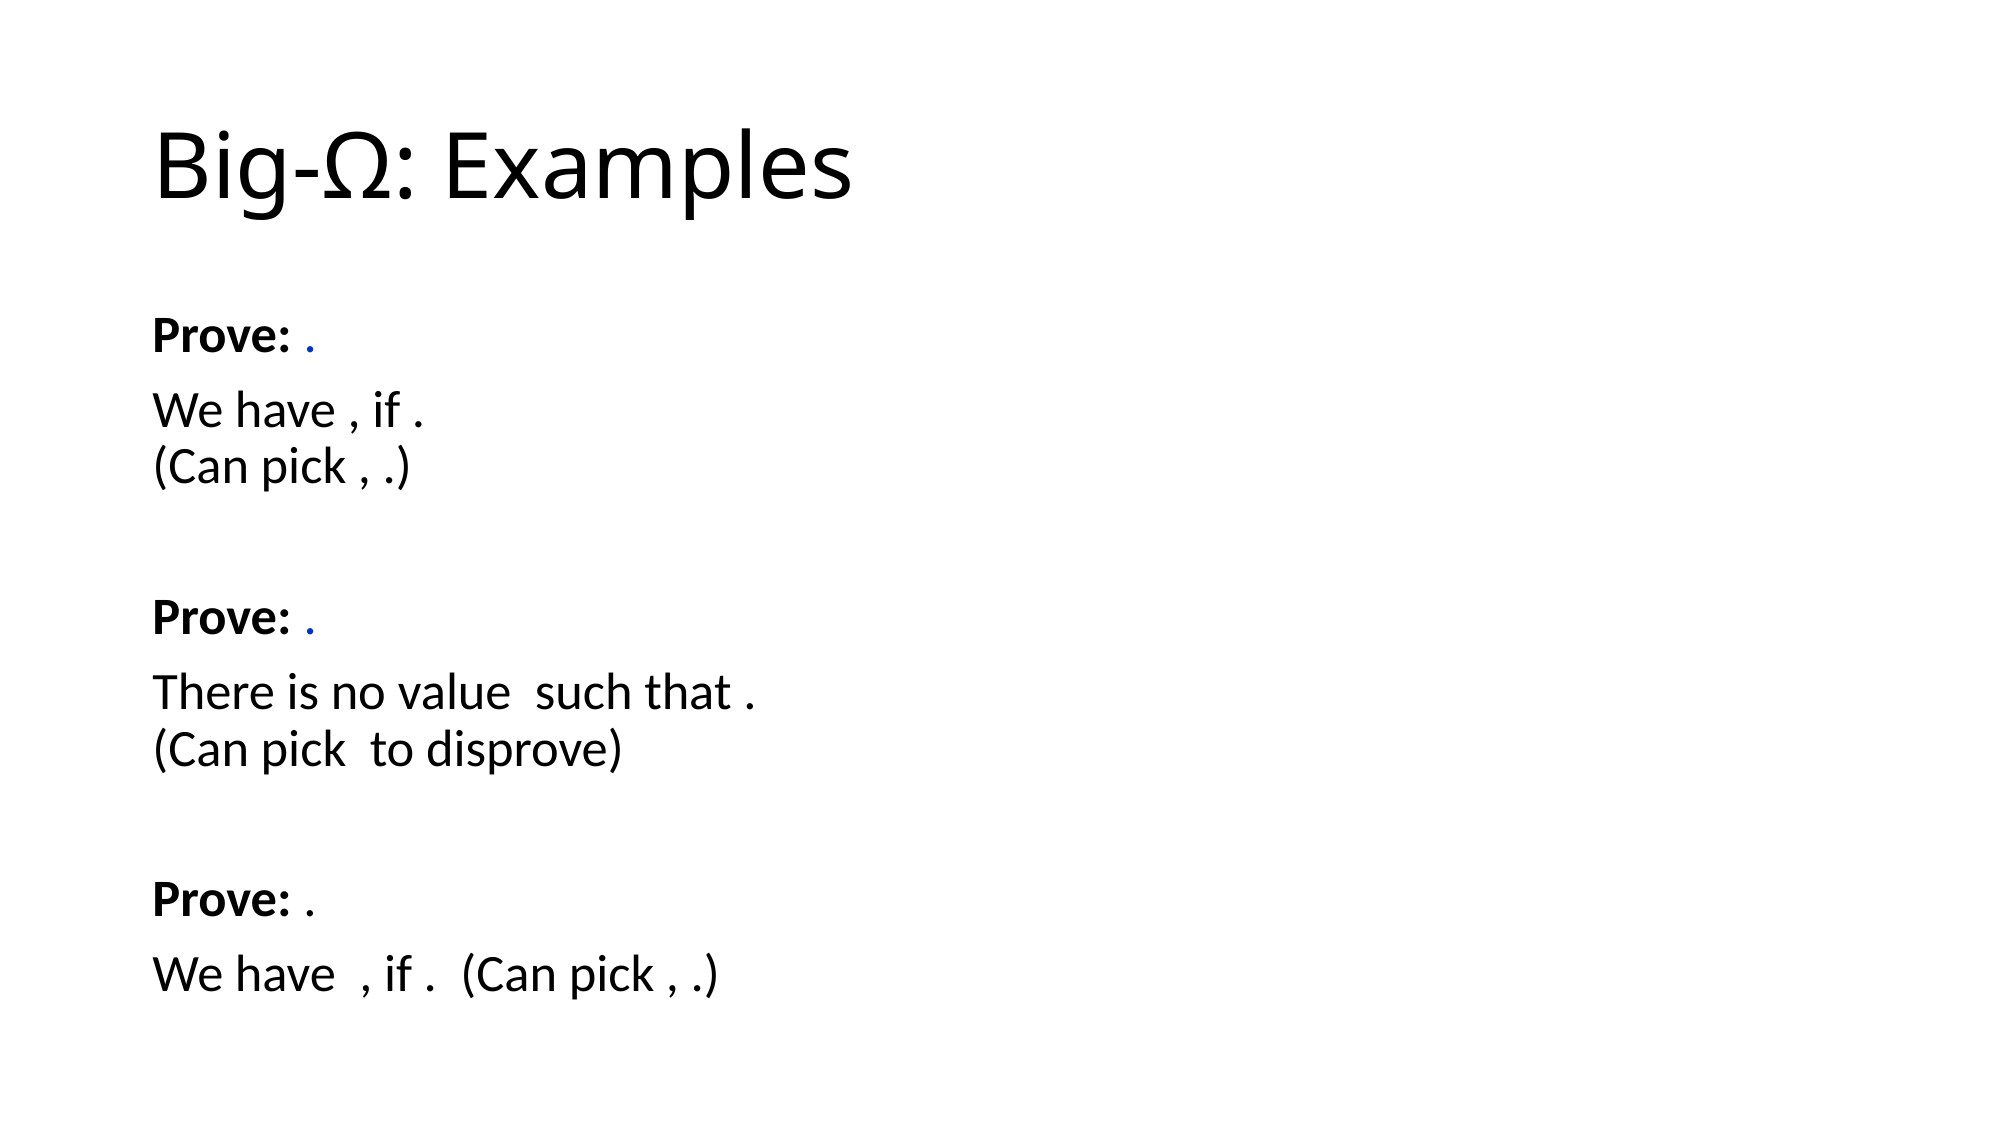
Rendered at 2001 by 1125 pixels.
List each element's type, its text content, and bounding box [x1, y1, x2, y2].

title Big-Ω: Examples [137, 59, 1863, 278]
